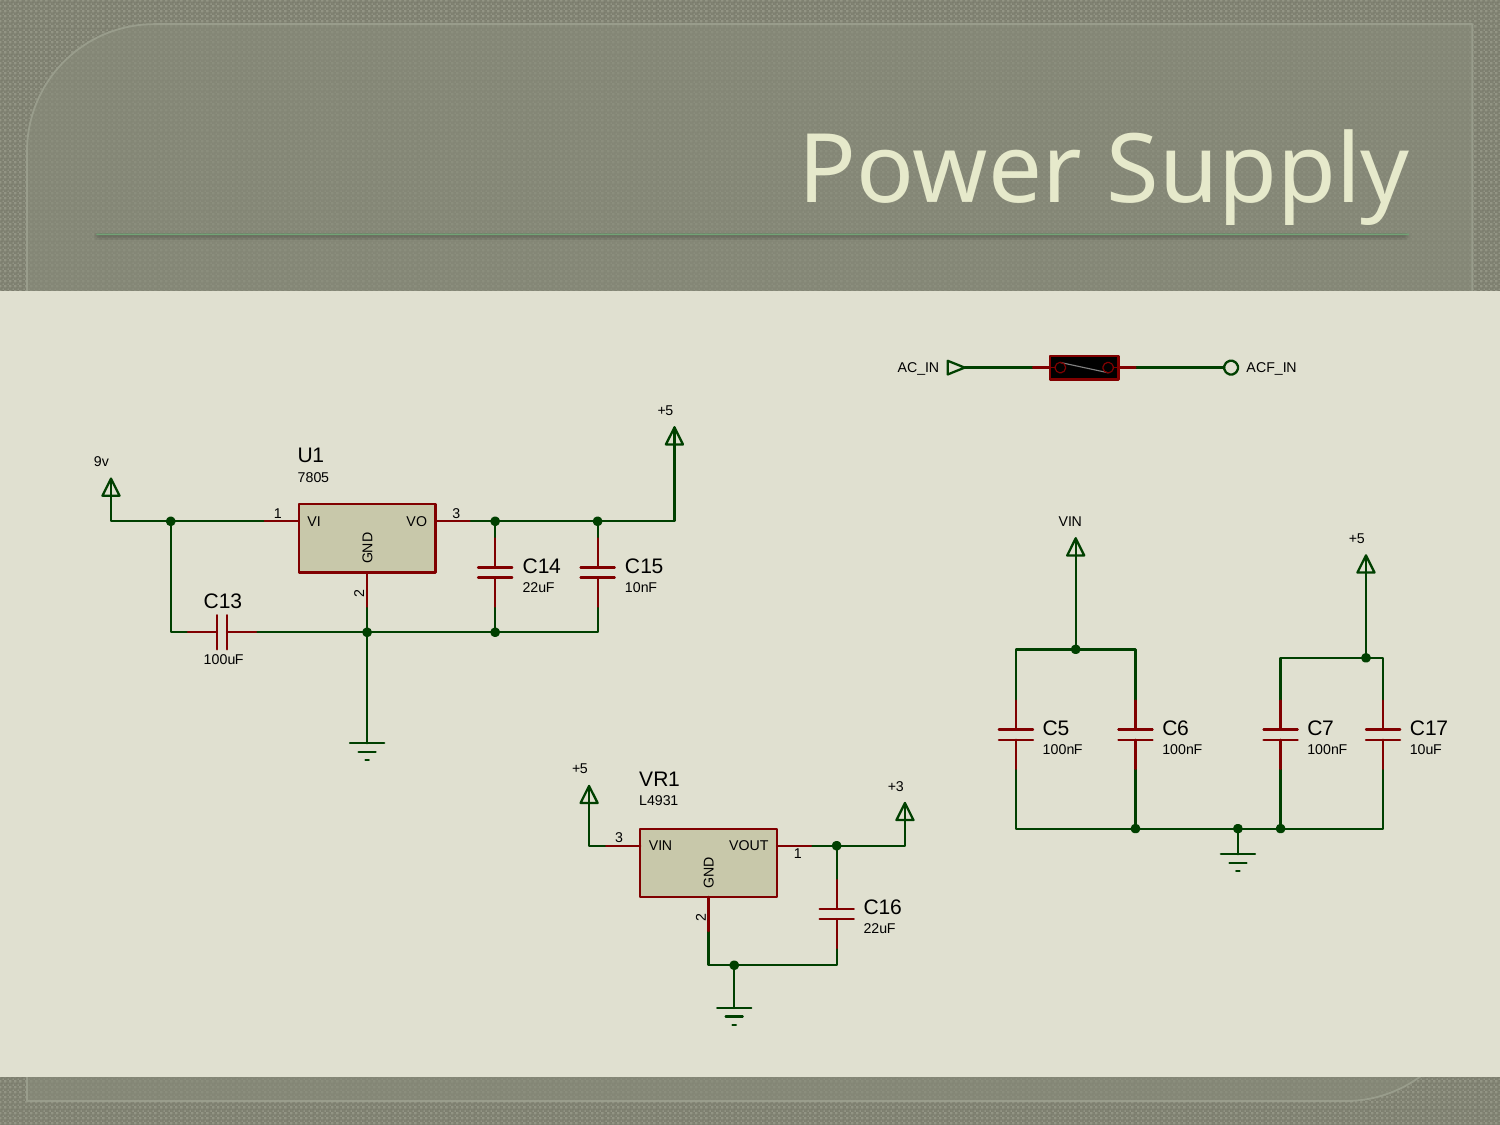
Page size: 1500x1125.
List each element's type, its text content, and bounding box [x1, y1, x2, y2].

picture [0, 290, 1500, 1077]
title Power Supply [75, 41, 1425, 230]
